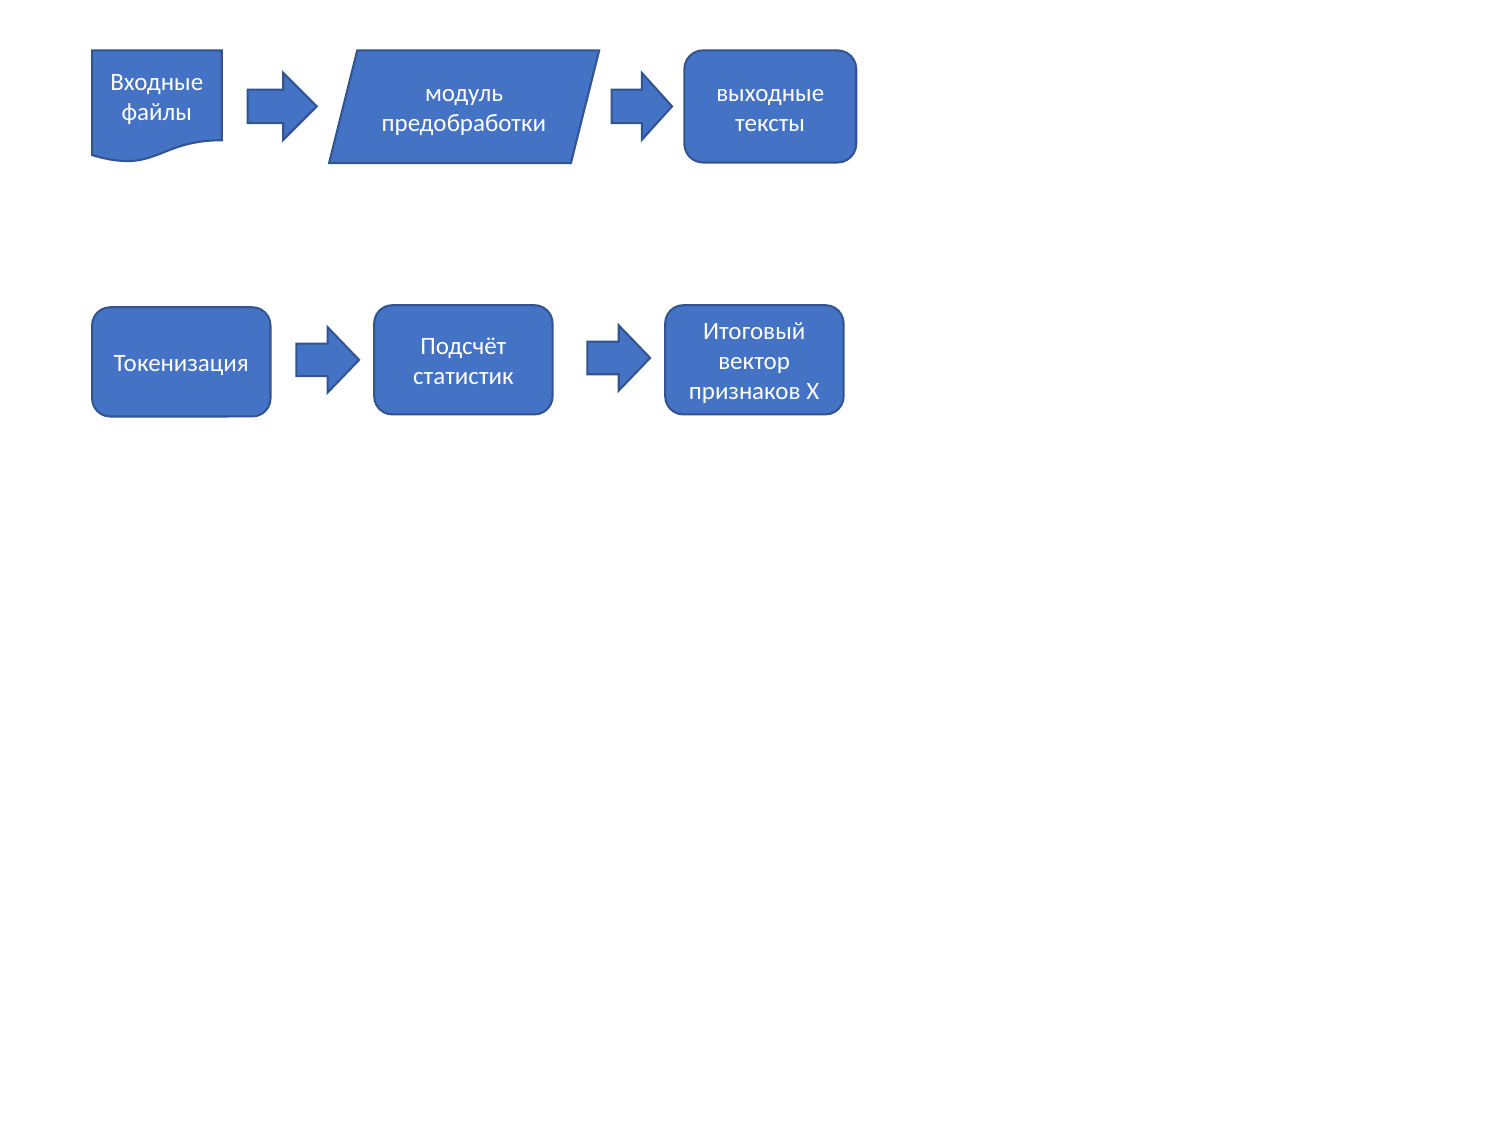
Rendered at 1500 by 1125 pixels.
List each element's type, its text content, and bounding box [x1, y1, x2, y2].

text_box [586, 322, 652, 394]
text_box Итоговый вектор признаков X [664, 304, 845, 416]
text_box [295, 324, 361, 396]
text_box Входные файлы [91, 49, 223, 163]
text_box модуль предобработки [327, 49, 601, 165]
text_box Подсчёт статистик [373, 304, 554, 416]
text_box [610, 70, 674, 143]
text_box выходные тексты [683, 49, 858, 164]
text_box [246, 70, 319, 143]
text_box Токенизация [91, 306, 272, 418]
